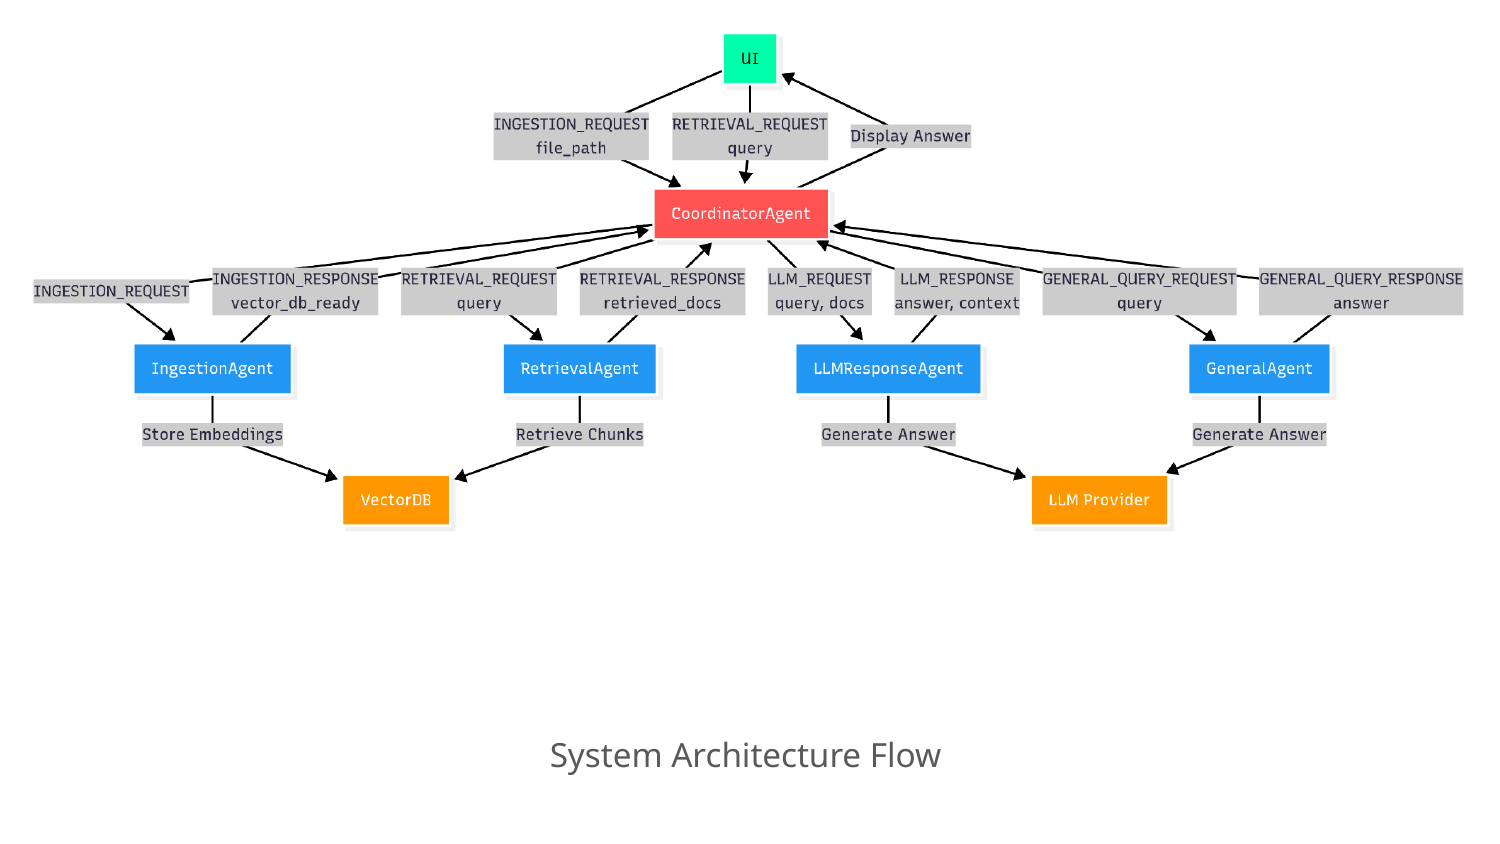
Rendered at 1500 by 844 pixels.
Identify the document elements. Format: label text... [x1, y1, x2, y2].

list System Architecture Flow [118, 717, 1382, 793]
picture [24, 24, 1476, 536]
